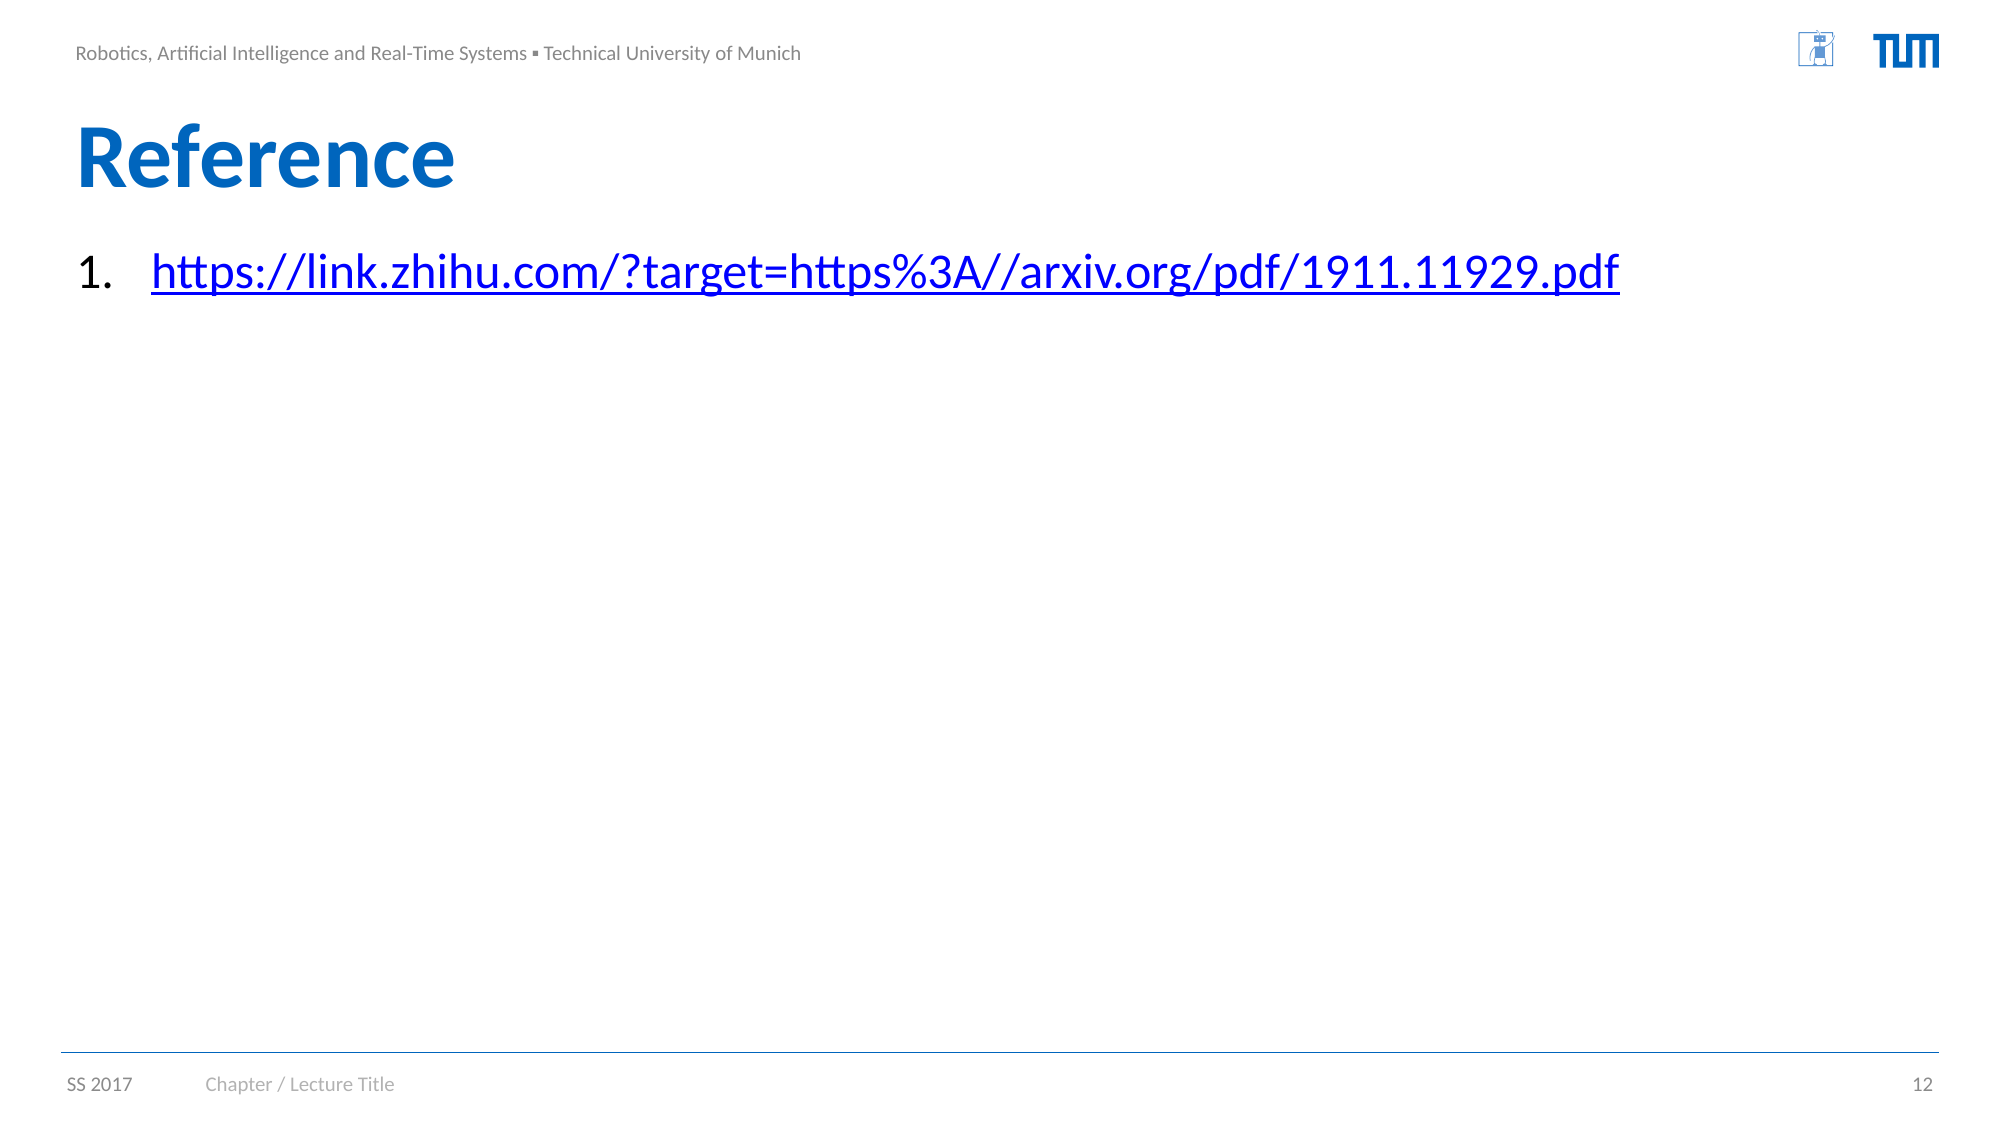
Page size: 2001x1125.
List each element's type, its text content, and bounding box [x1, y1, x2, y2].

slide_number 12 [1850, 1065, 1940, 1101]
list https://link.zhihu.com/?target=https%3A//arxiv.org/pdf/1911.11929.pdf [60, 237, 1940, 1035]
slide_number SS 2017 [61, 1065, 173, 1101]
footer Chapter / Lecture Title [190, 1065, 1482, 1101]
title Reference [60, 102, 1940, 214]
